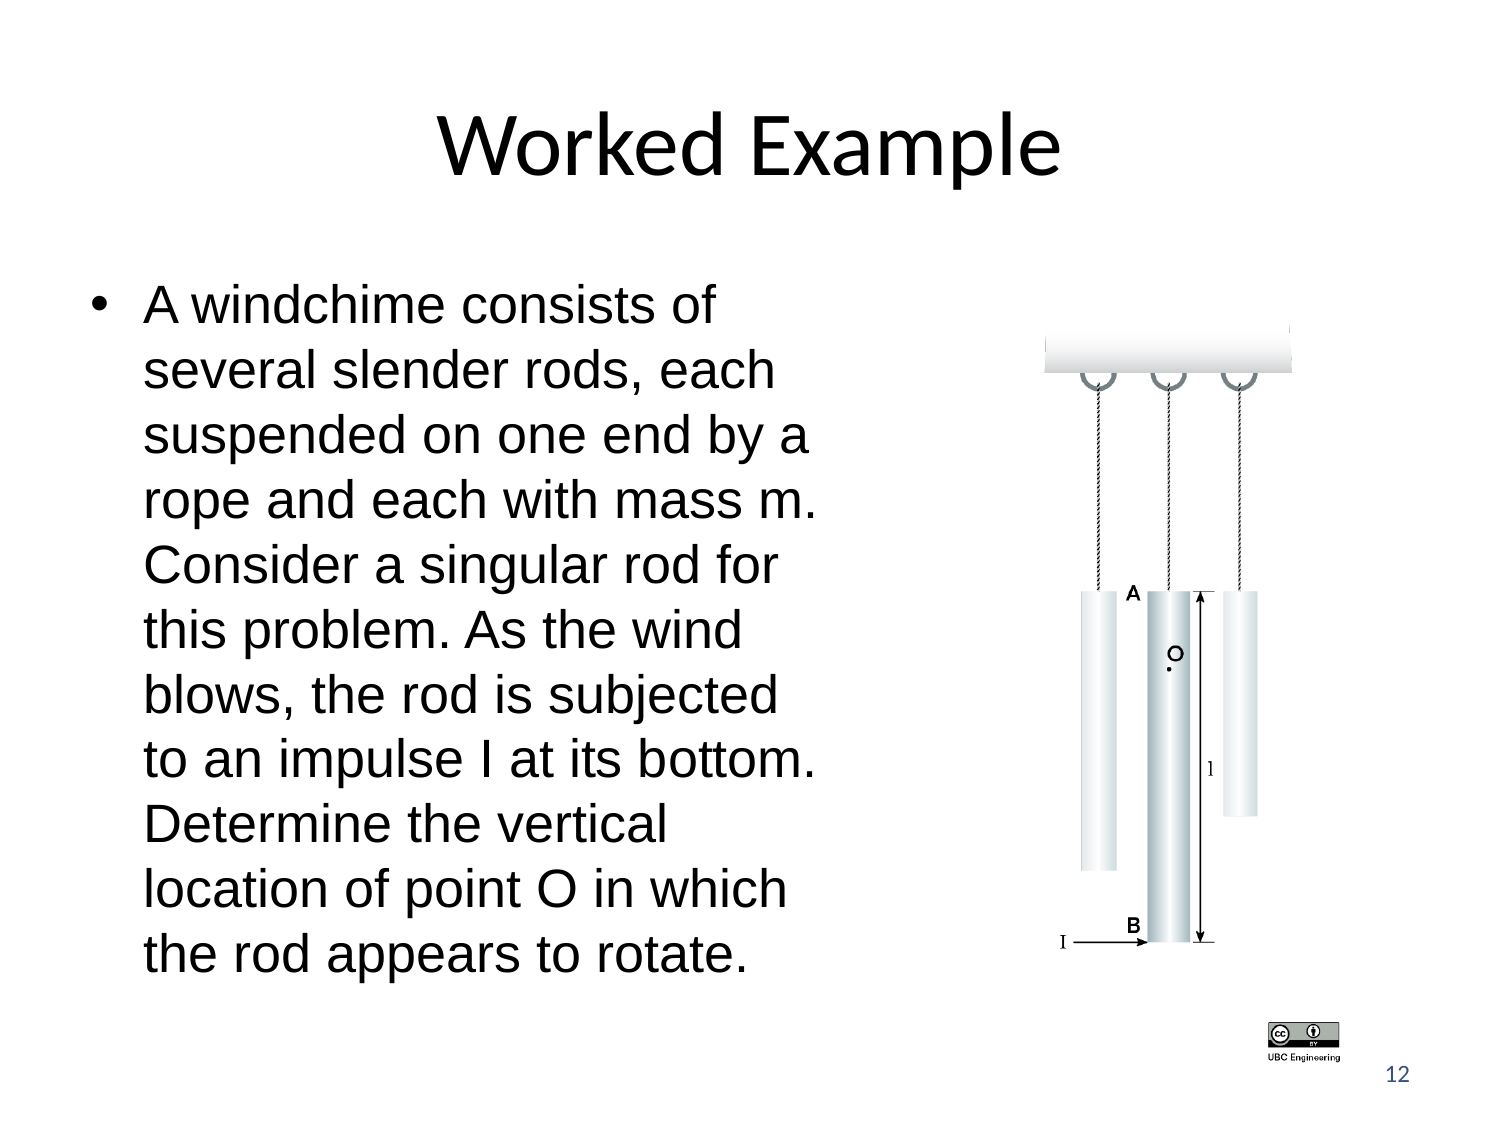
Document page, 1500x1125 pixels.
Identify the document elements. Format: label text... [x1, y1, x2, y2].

list A windchime consists of several slender rods, each suspended on one end by a rope and each with mass m. Consider a singular rod for this problem. As the wind blows, the rod is subjected to an impulse I at its bottom. Determine the vertical location of point O in which the rod appears to rotate. [75, 262, 838, 1063]
picture [974, 281, 1360, 1082]
slide_number 12 [1074, 1042, 1425, 1103]
title Worked Example [75, 45, 1425, 233]
